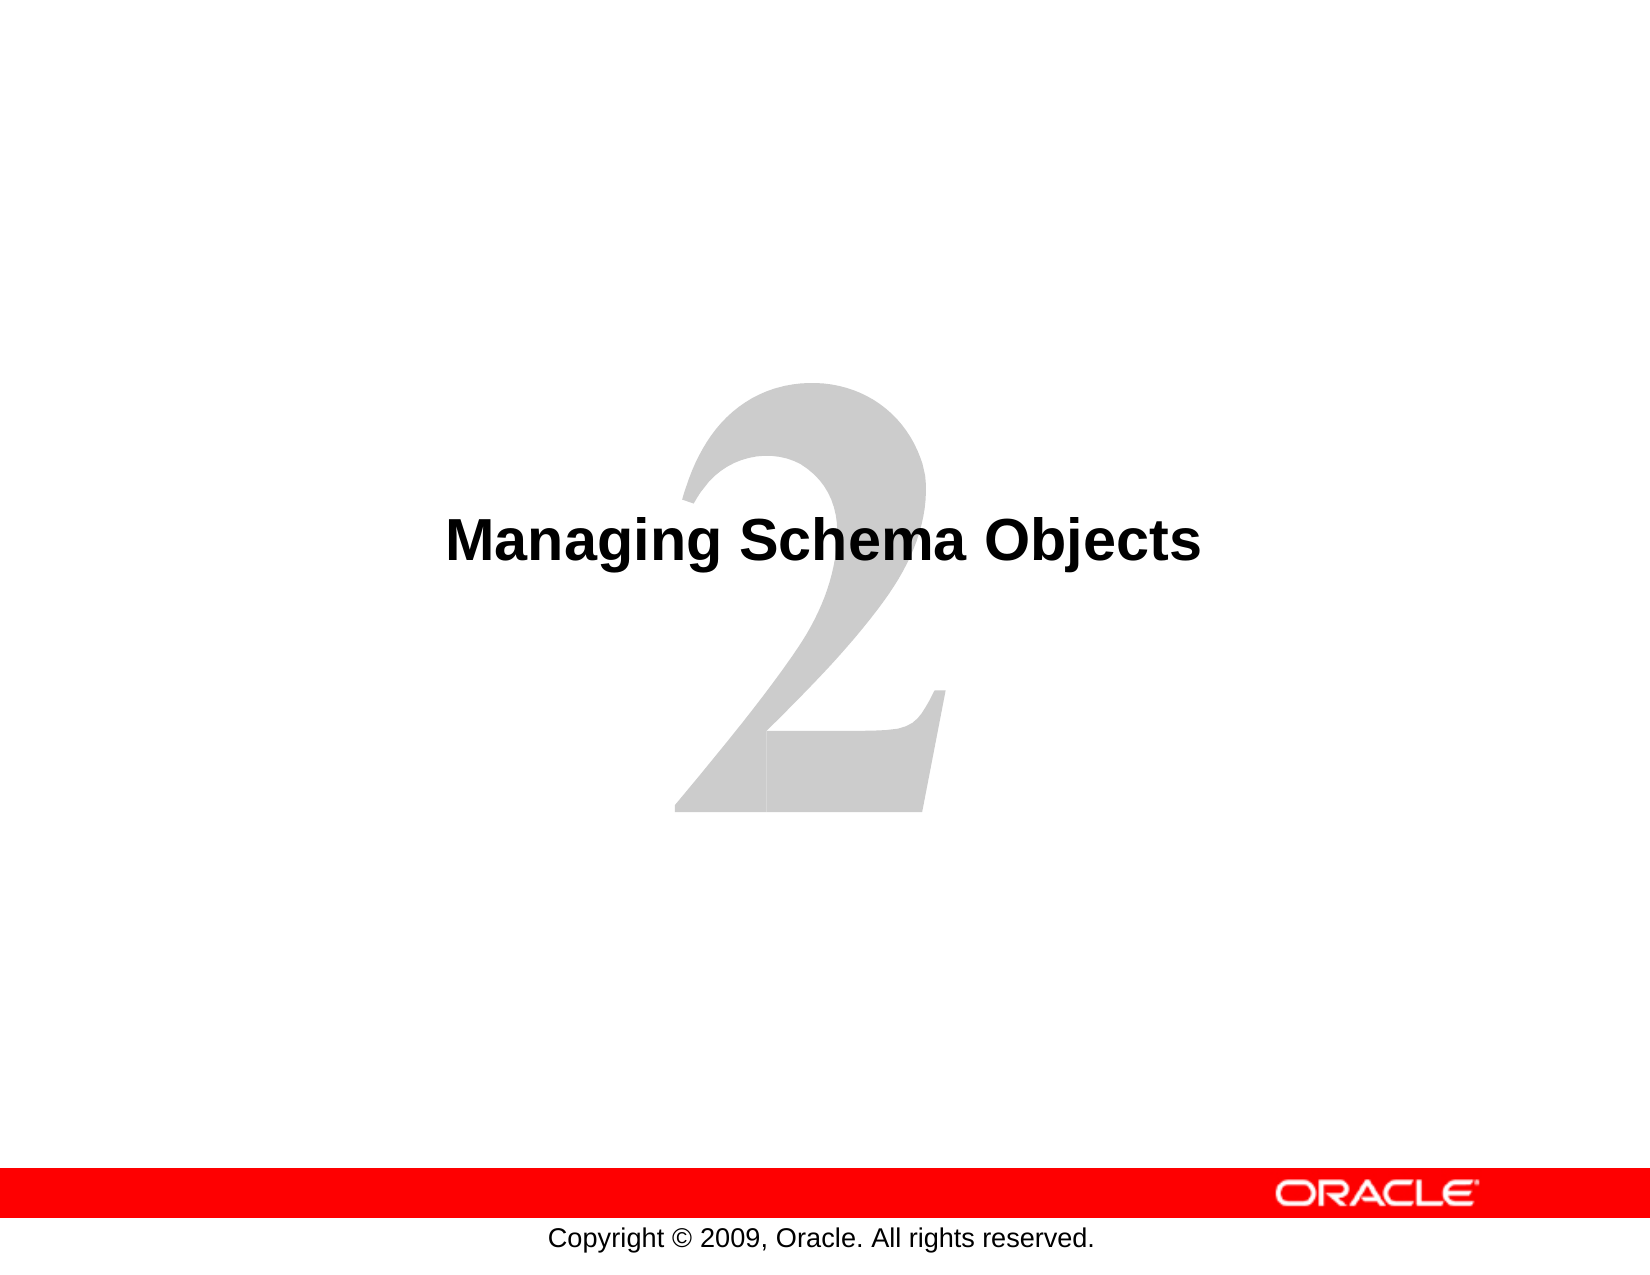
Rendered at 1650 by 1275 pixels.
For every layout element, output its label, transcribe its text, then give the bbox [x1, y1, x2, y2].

text_box [0, 1168, 1650, 1218]
text_box [674, 714, 942, 813]
text_box [682, 383, 926, 498]
title Managing Schema Objects [443, 498, 1207, 714]
text_box Copyright © 2009, Oracle. All rights reserved. [545, 1217, 1103, 1253]
